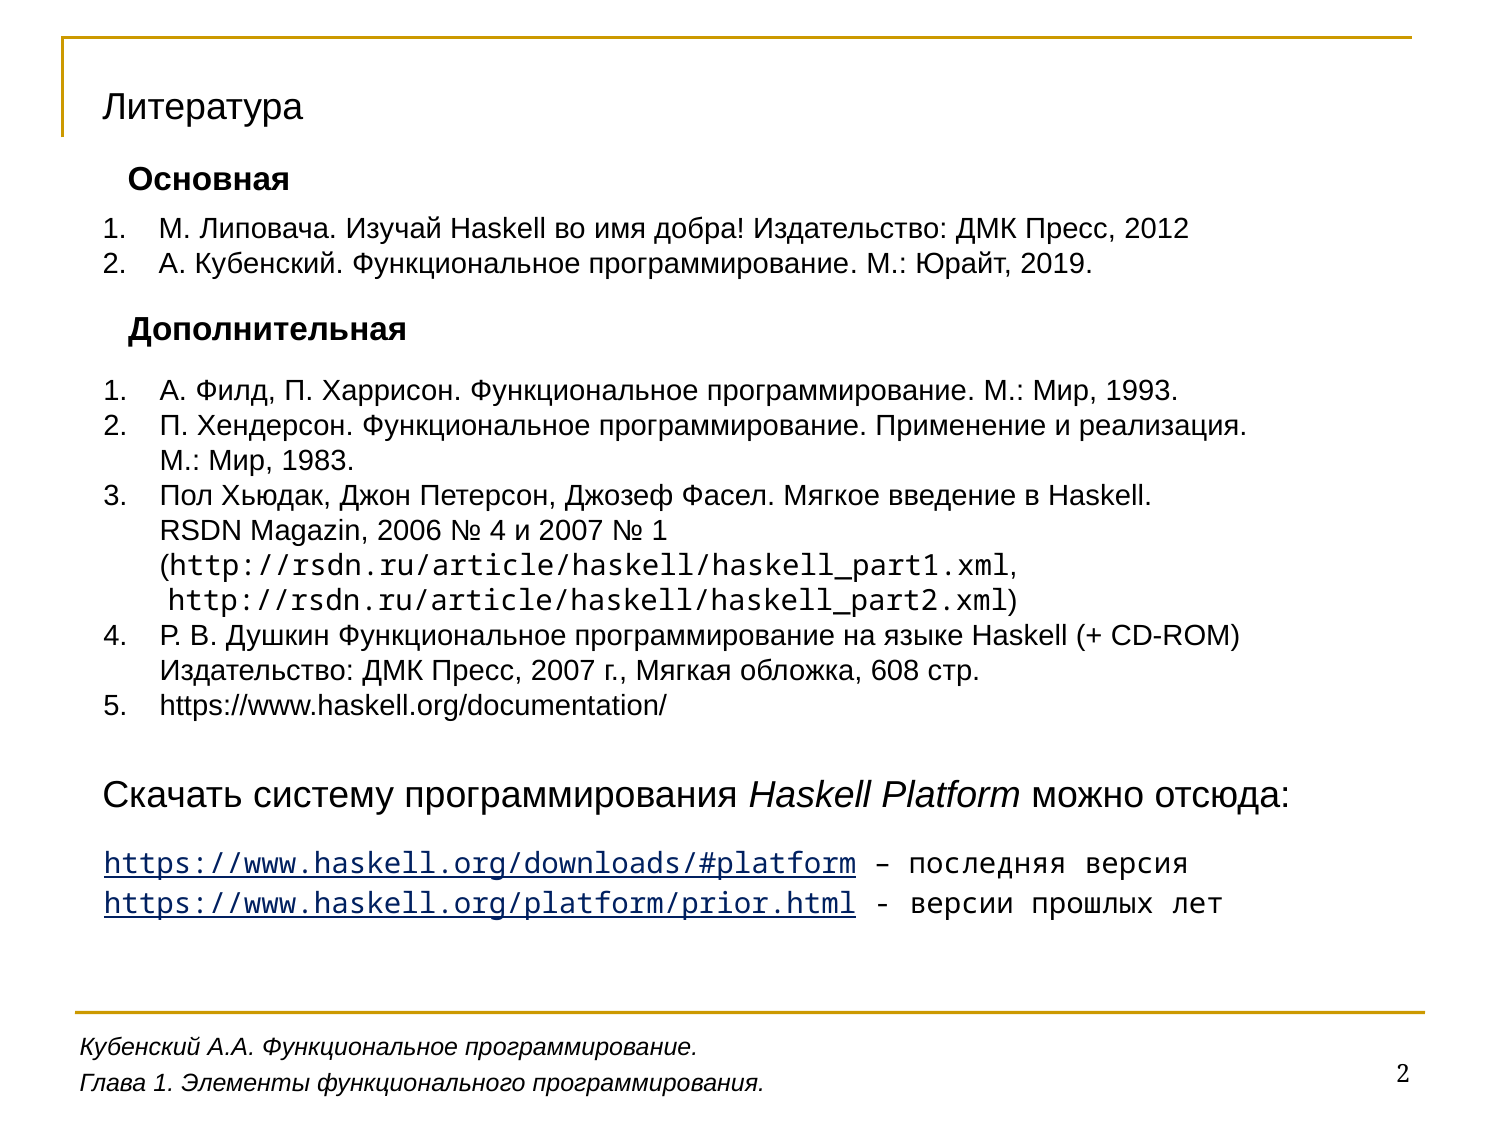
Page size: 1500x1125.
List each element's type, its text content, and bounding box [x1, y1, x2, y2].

text_box Литература [87, 74, 1113, 135]
text_box Дополнительная [113, 299, 423, 355]
text_box Кубенский А.А. Функциональное программирование. [64, 1023, 1353, 1068]
text_box Скачать систему программирования Haskell Platform можно отсюда: [87, 762, 1353, 823]
text_box Основная [112, 149, 306, 201]
slide_number 2 [1294, 1024, 1425, 1100]
text_box А. Филд, П. Харрисон. Функциональное программирование. М.: Мир, 1993. П. Хендерсон. Функциональное программирование. Применение и реализация. М.: Мир, 1983. Пол Хьюдак, Джон Петерсон, Джозеф Фасел. Мягкое введение в Haskell. RSDN Magazin, 2006 № 4 и 2007 № 1 (http://rsdn.ru/article/haskell/haskell_part1.xml, http://rsdn.ru/article/haskell/haskell_part2.xml) Р. В. Душкин Функциональное программирование на языке Haskell (+ CD-ROM) Издательство: ДМК Пресс, 2007 г., Мягкая обложка, 608 стр. https://www.haskell.org/documentation/ [88, 364, 1265, 729]
text_box https://www.haskell.org/downloads/#platform – последняя версия https://www.haskell.org/platform/prior.html - версии прошлых лет [88, 837, 1239, 932]
text_box Глава 1. Элементы функционального программирования. [64, 1058, 1294, 1104]
text_box М. Липовача. Изучай Haskell во имя добра! Издательство: ДМК Пресс, 2012 А. Кубенский. Функциональное программирование. М.: Юрайт, 2019. [87, 201, 1206, 287]
